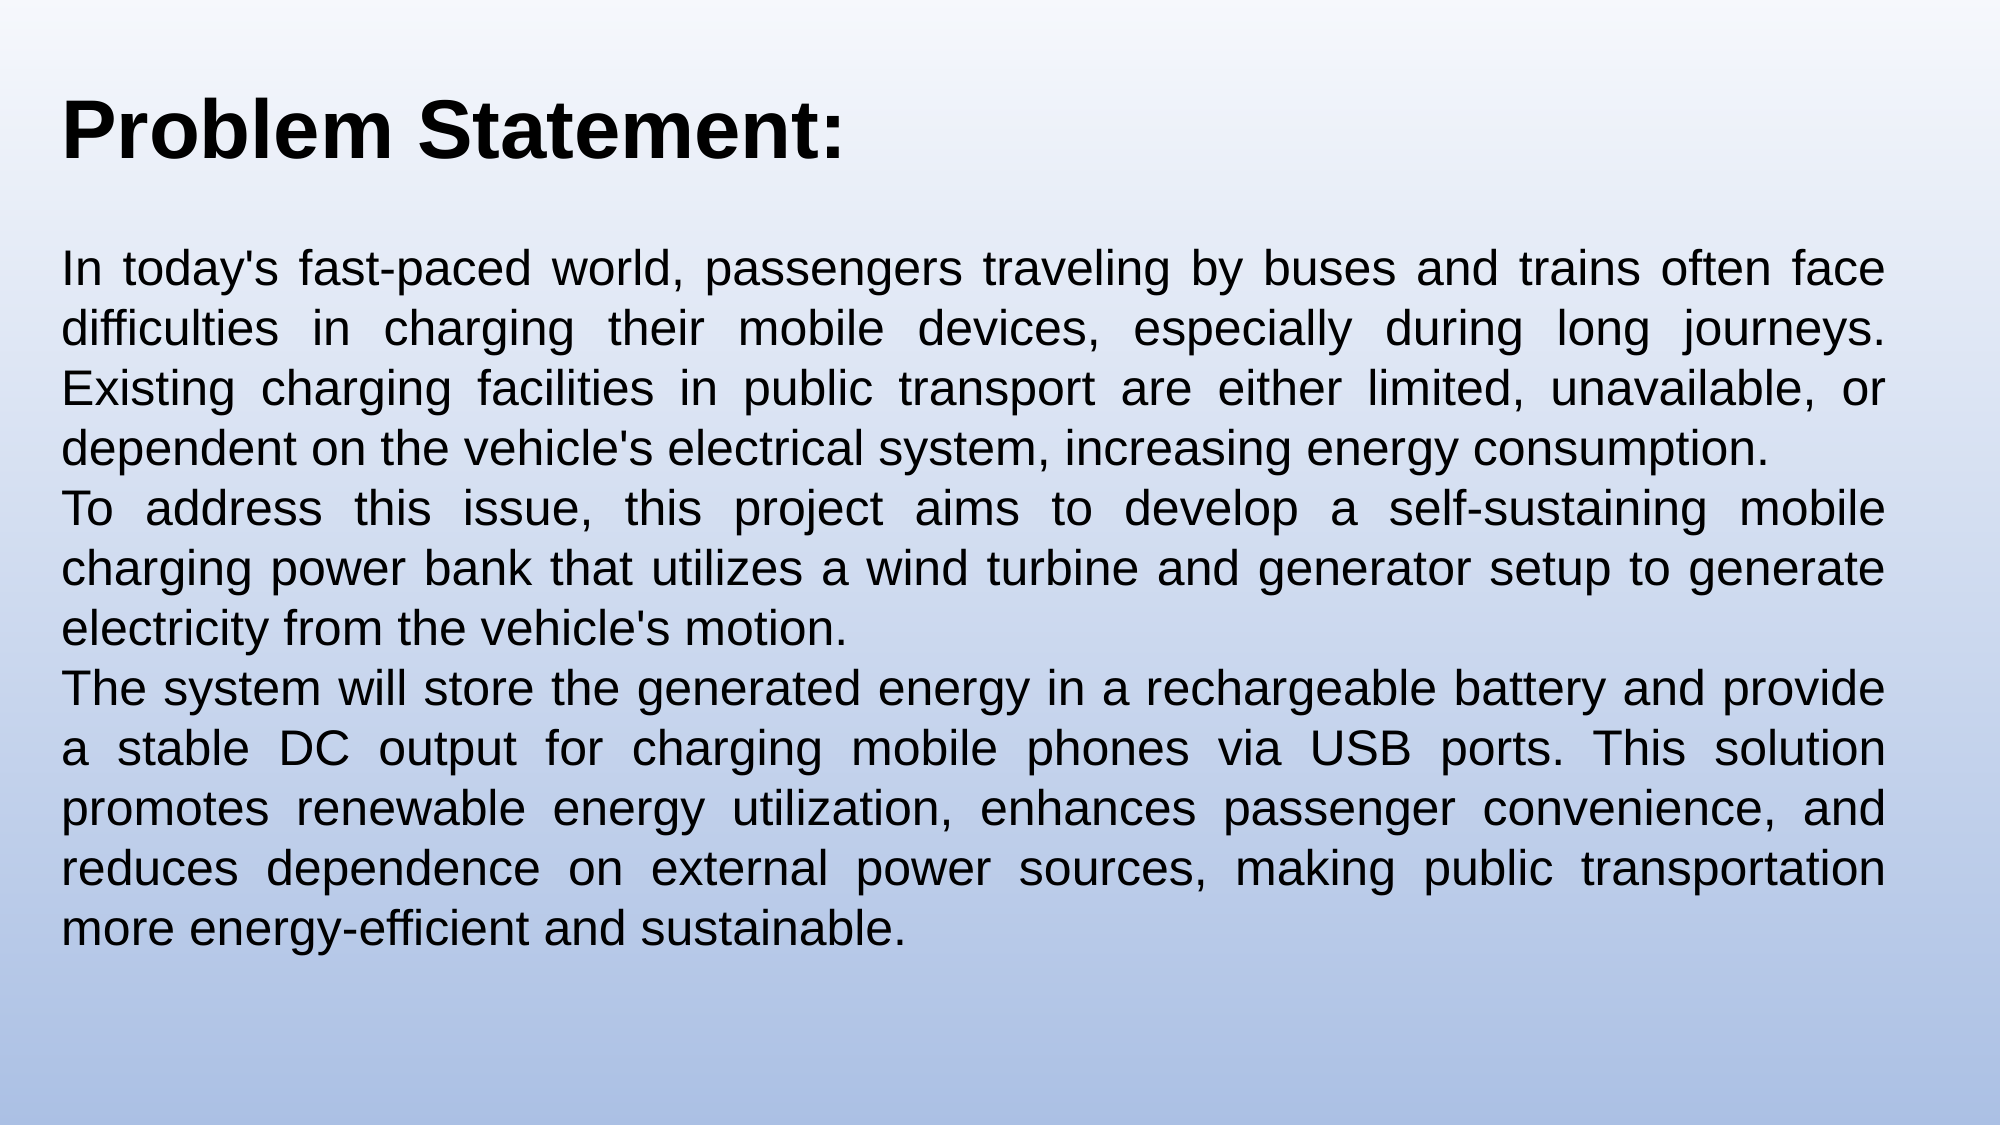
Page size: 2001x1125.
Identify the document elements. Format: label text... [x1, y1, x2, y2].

text_box Problem Statement: In today's fast-paced world, passengers traveling by buses and trains often face difficulties in charging their mobile devices, especially during long journeys. Existing charging facilities in public transport are either limited, unavailable, or dependent on the vehicle's electrical system, increasing energy consumption. To address this issue, this project aims to develop a self-sustaining mobile charging power bank that utilizes a wind turbine and generator setup to generate electricity from the vehicle's motion. The system will store the generated energy in a rechargeable battery and provide a stable DC output for charging mobile phones via USB ports. This solution promotes renewable energy utilization, enhances passenger convenience, and reduces dependence on external power sources, making public transportation more energy-efficient and sustainable. [46, 67, 1902, 963]
